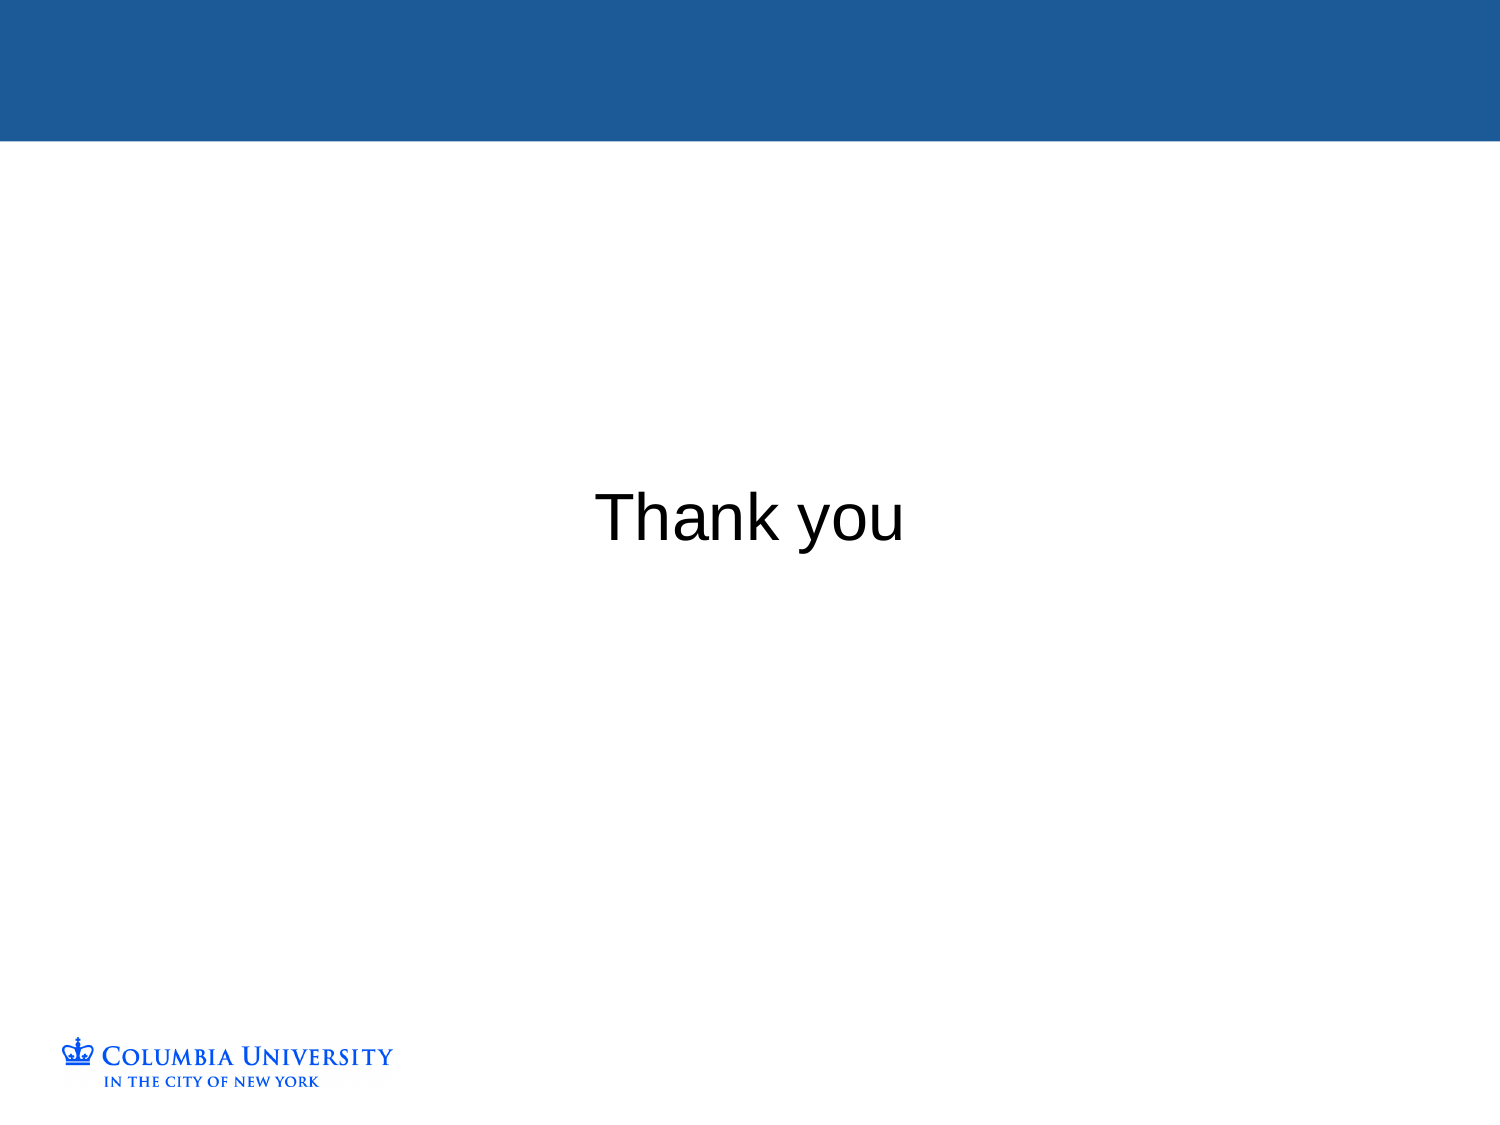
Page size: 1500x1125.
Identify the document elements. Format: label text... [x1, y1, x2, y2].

list Thank you [0, 0, 1500, 1005]
picture [62, 1037, 393, 1087]
